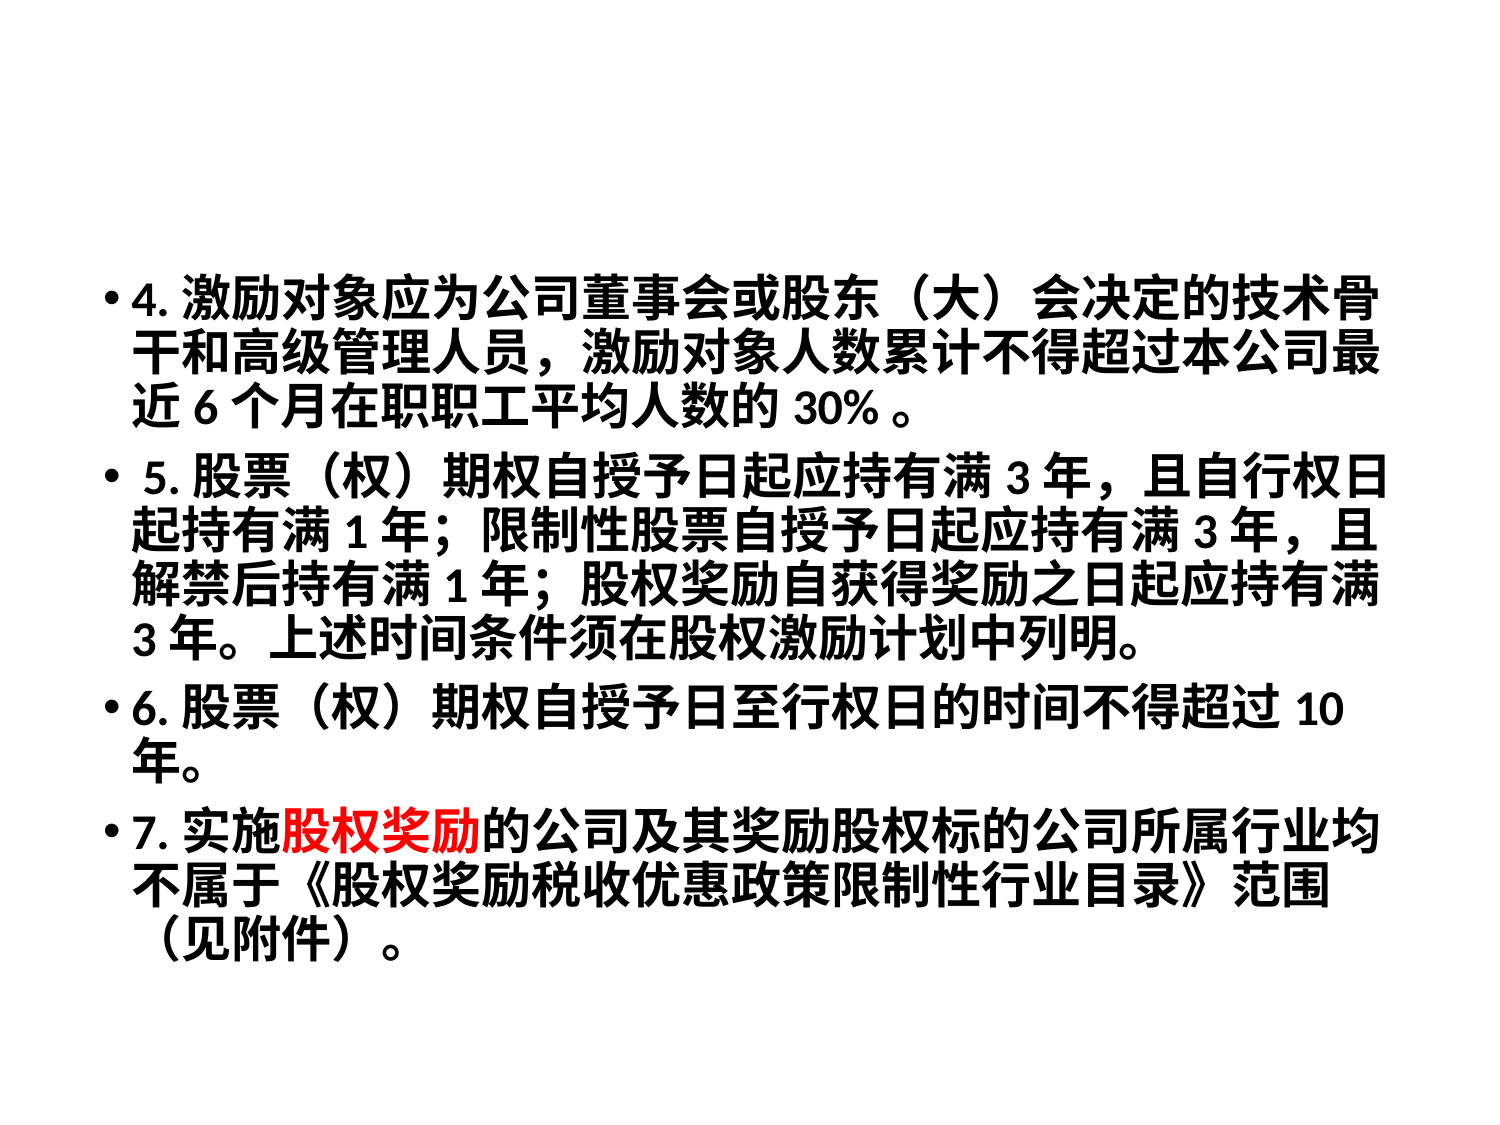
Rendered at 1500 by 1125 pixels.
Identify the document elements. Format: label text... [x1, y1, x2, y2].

list 4.激励对象应为公司董事会或股东（大）会决定的技术骨干和高级管理人员，激励对象人数累计不得超过本公司最近6个月在职职工平均人数的30%。 5.股票（权）期权自授予日起应持有满3年，且自行权日起持有满1年；限制性股票自授予日起应持有满3年，且解禁后持有满1年；股权奖励自获得奖励之日起应持有满3年。上述时间条件须在股权激励计划中列明。 6.股票（权）期权自授予日至行权日的时间不得超过10年。 7.实施股权奖励的公司及其奖励股权标的公司所属行业均不属于《股权奖励税收优惠政策限制性行业目录》范围（见附件）。 [103, 273, 1397, 1002]
